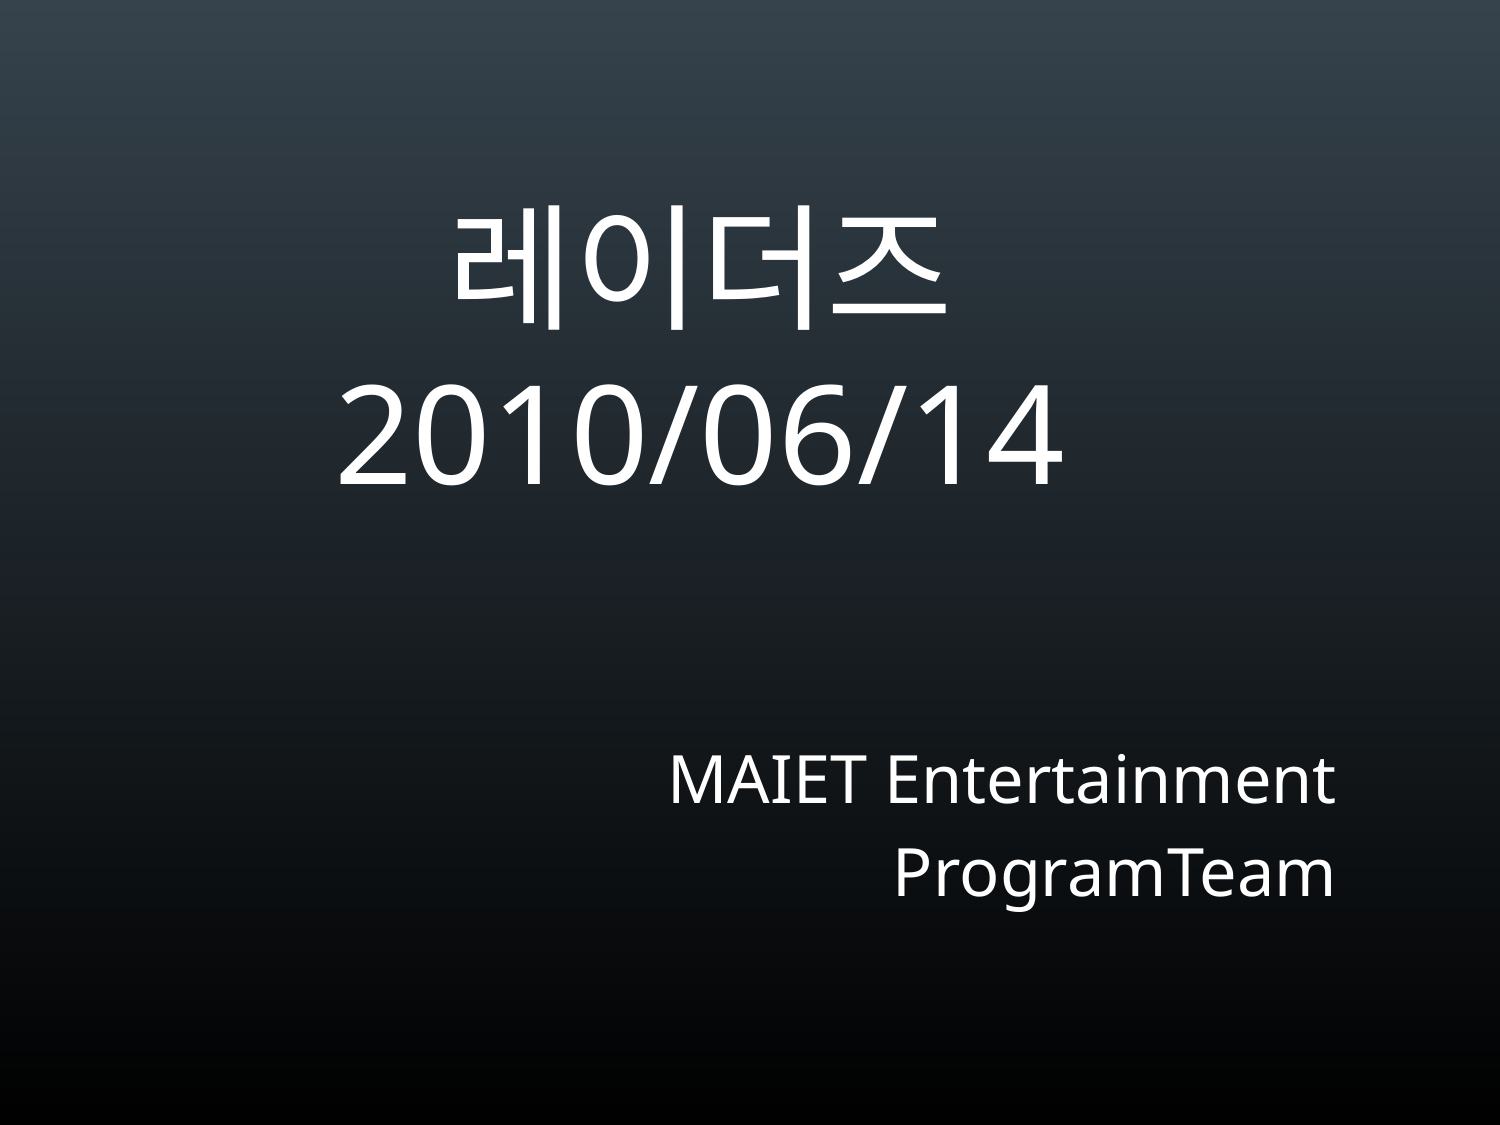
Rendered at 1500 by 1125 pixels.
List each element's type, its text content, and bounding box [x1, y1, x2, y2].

subtitle MAIET Entertainment ProgramTeam [62, 729, 1353, 1009]
title 레이더즈 2010/06/14 [62, 178, 1339, 516]
